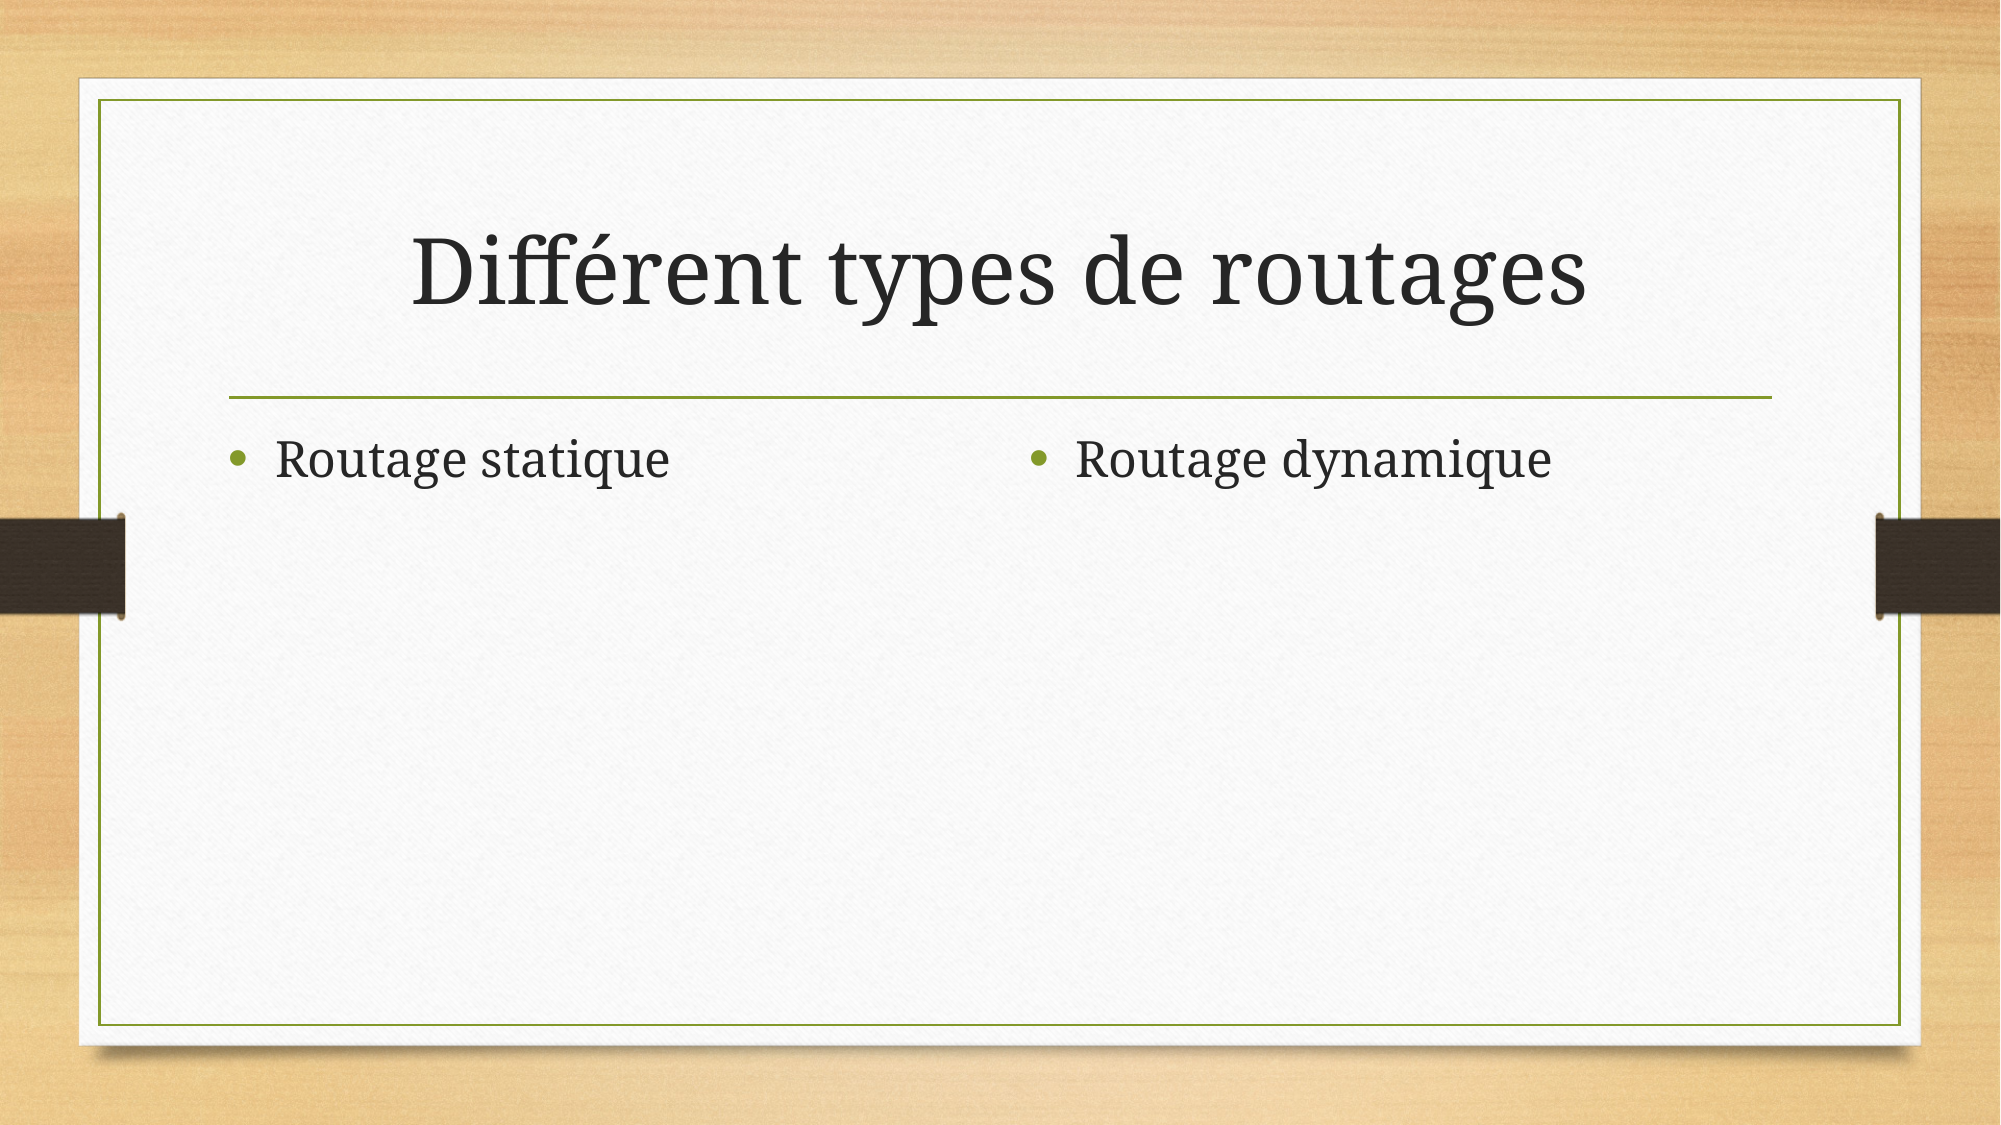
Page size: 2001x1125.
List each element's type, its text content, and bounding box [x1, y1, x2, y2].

picture [0, 0, 2001, 1125]
list Routage statique [213, 420, 987, 963]
title Différent types de routages [212, 161, 1788, 375]
list Routage dynamique [1013, 420, 1788, 963]
